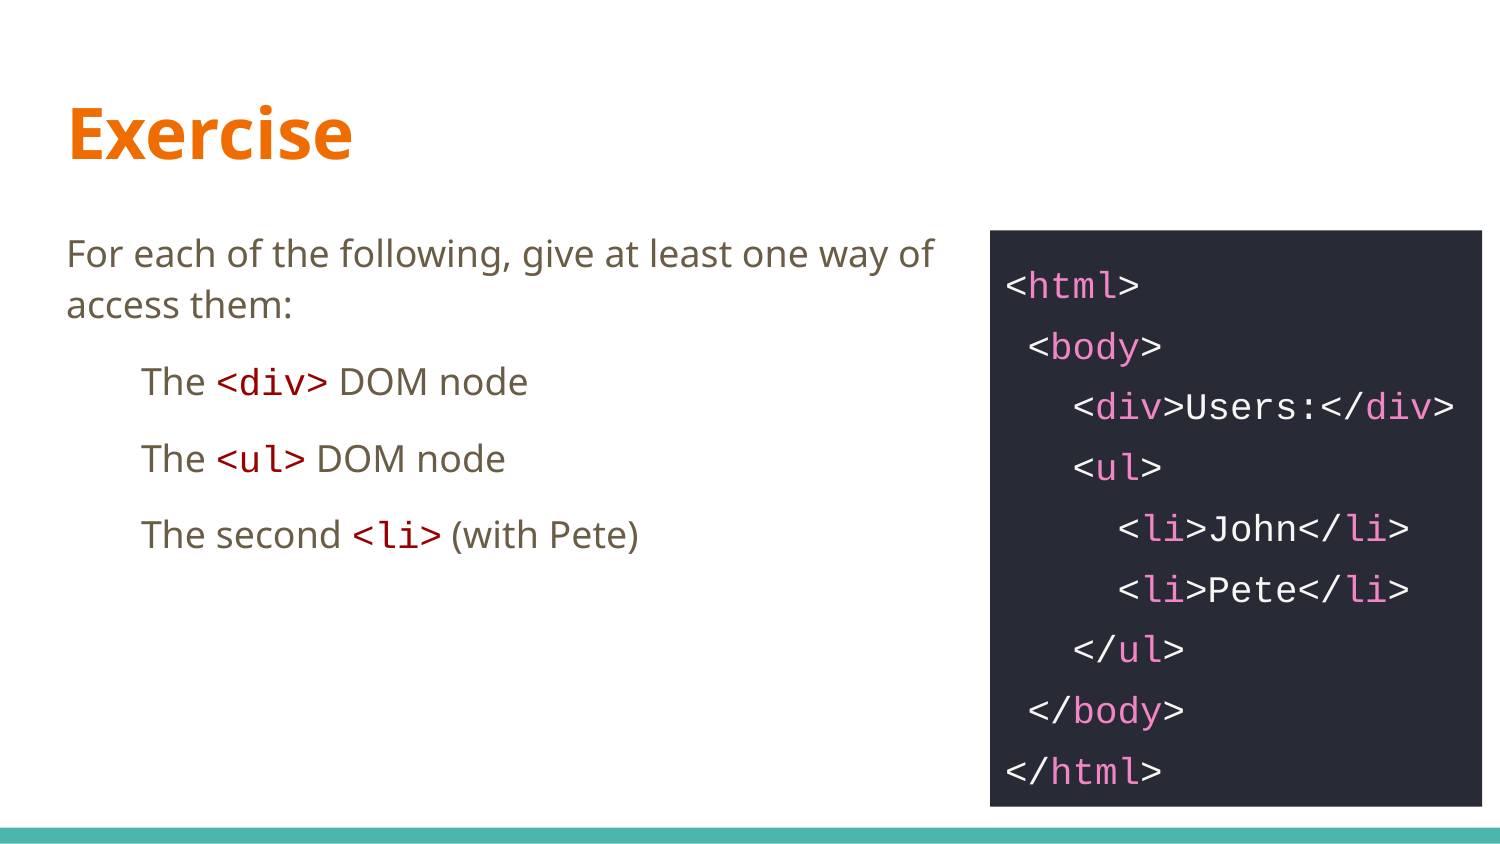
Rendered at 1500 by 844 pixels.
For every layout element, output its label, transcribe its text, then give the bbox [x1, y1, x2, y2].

title Exercise [51, 72, 1449, 189]
text_box <html> <body> <div>Users:</div> <ul> <li>John</li> <li>Pete</li> </ul> </body> </html> [990, 230, 1483, 807]
list For each of the following, give at least one way of access them: The <div> DOM node The <ul> DOM node The second <li> (with Pete) [51, 207, 1003, 750]
